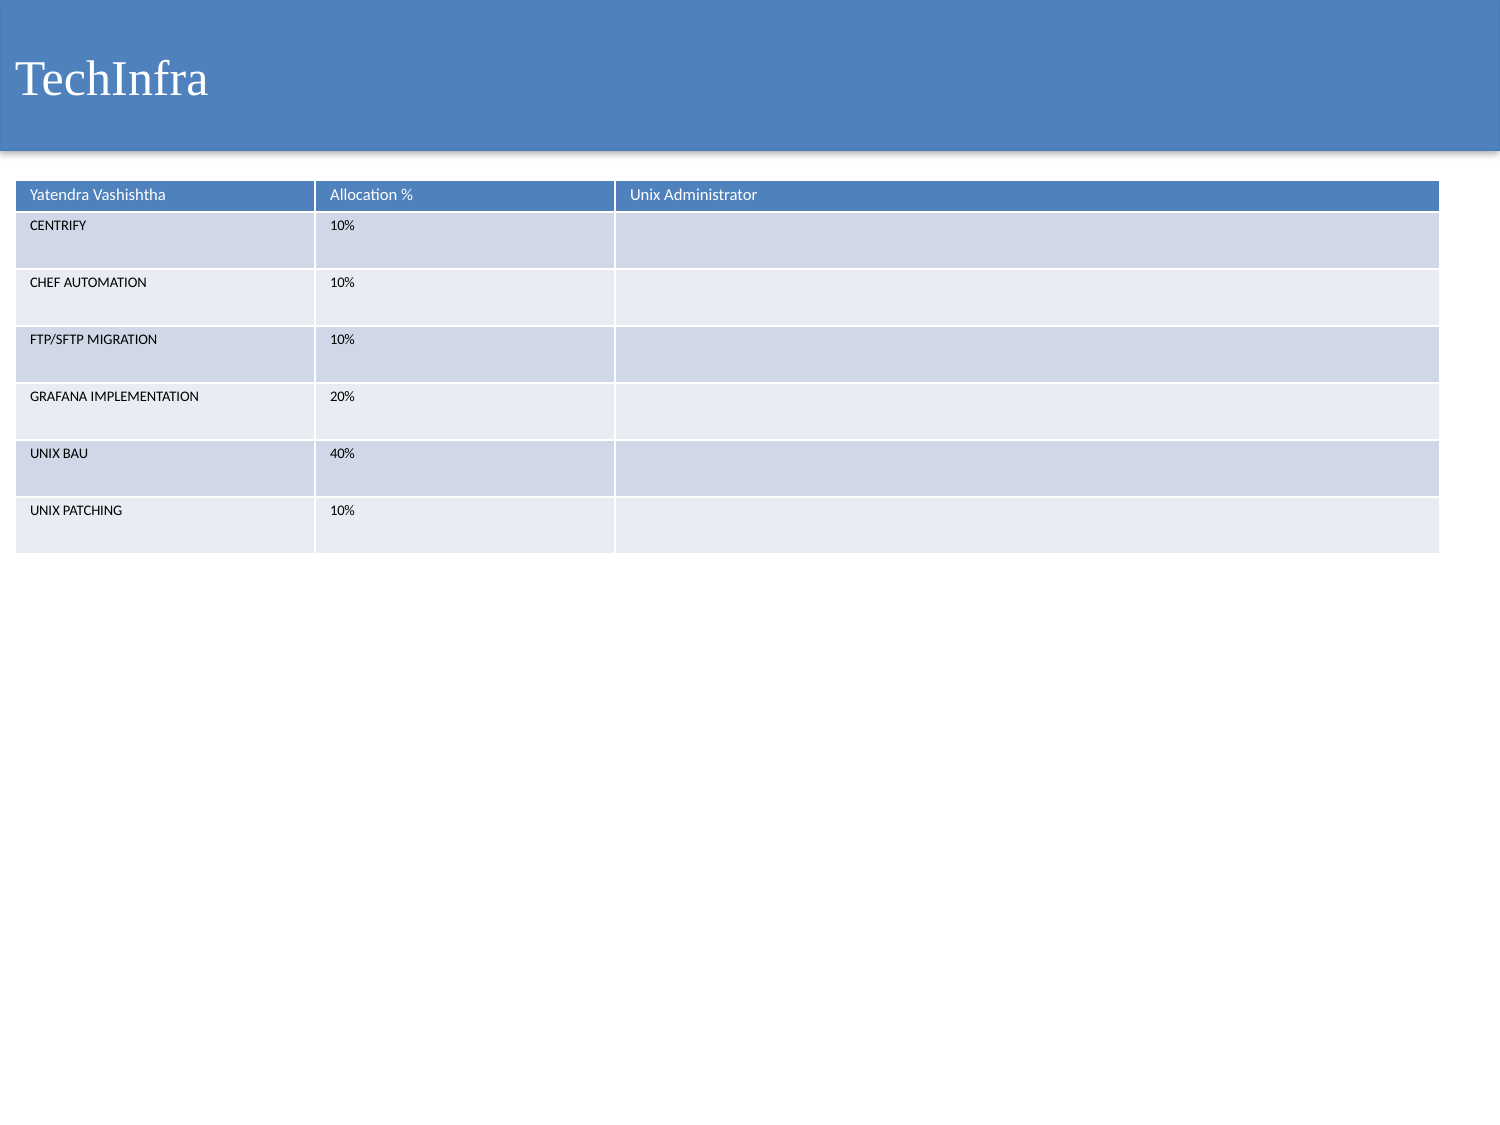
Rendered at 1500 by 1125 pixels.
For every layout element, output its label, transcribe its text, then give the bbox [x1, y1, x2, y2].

table_cell 10% [316, 327, 614, 382]
table_cell [616, 498, 1439, 553]
table_header Yatendra Vashishtha [16, 181, 314, 211]
table_cell 40% [316, 441, 614, 496]
table_header Allocation % [316, 181, 614, 211]
table_cell FTP/SFTP MIGRATION [16, 327, 314, 382]
table_cell [616, 384, 1439, 439]
text_box TechInfra [0, 0, 1500, 151]
table_header Unix Administrator [616, 181, 1439, 211]
table_cell [616, 441, 1439, 496]
table_cell UNIX PATCHING [16, 498, 314, 553]
table_cell CENTRIFY [16, 213, 314, 268]
table_cell GRAFANA IMPLEMENTATION [16, 384, 314, 439]
table_cell [616, 327, 1439, 382]
table_cell [616, 213, 1439, 268]
table_cell UNIX BAU [16, 441, 314, 496]
table_cell [616, 270, 1439, 325]
table_cell 10% [316, 270, 614, 325]
table_cell 10% [316, 213, 614, 268]
table_cell 10% [316, 498, 614, 553]
table_cell 20% [316, 384, 614, 439]
table_cell CHEF AUTOMATION [16, 270, 314, 325]
